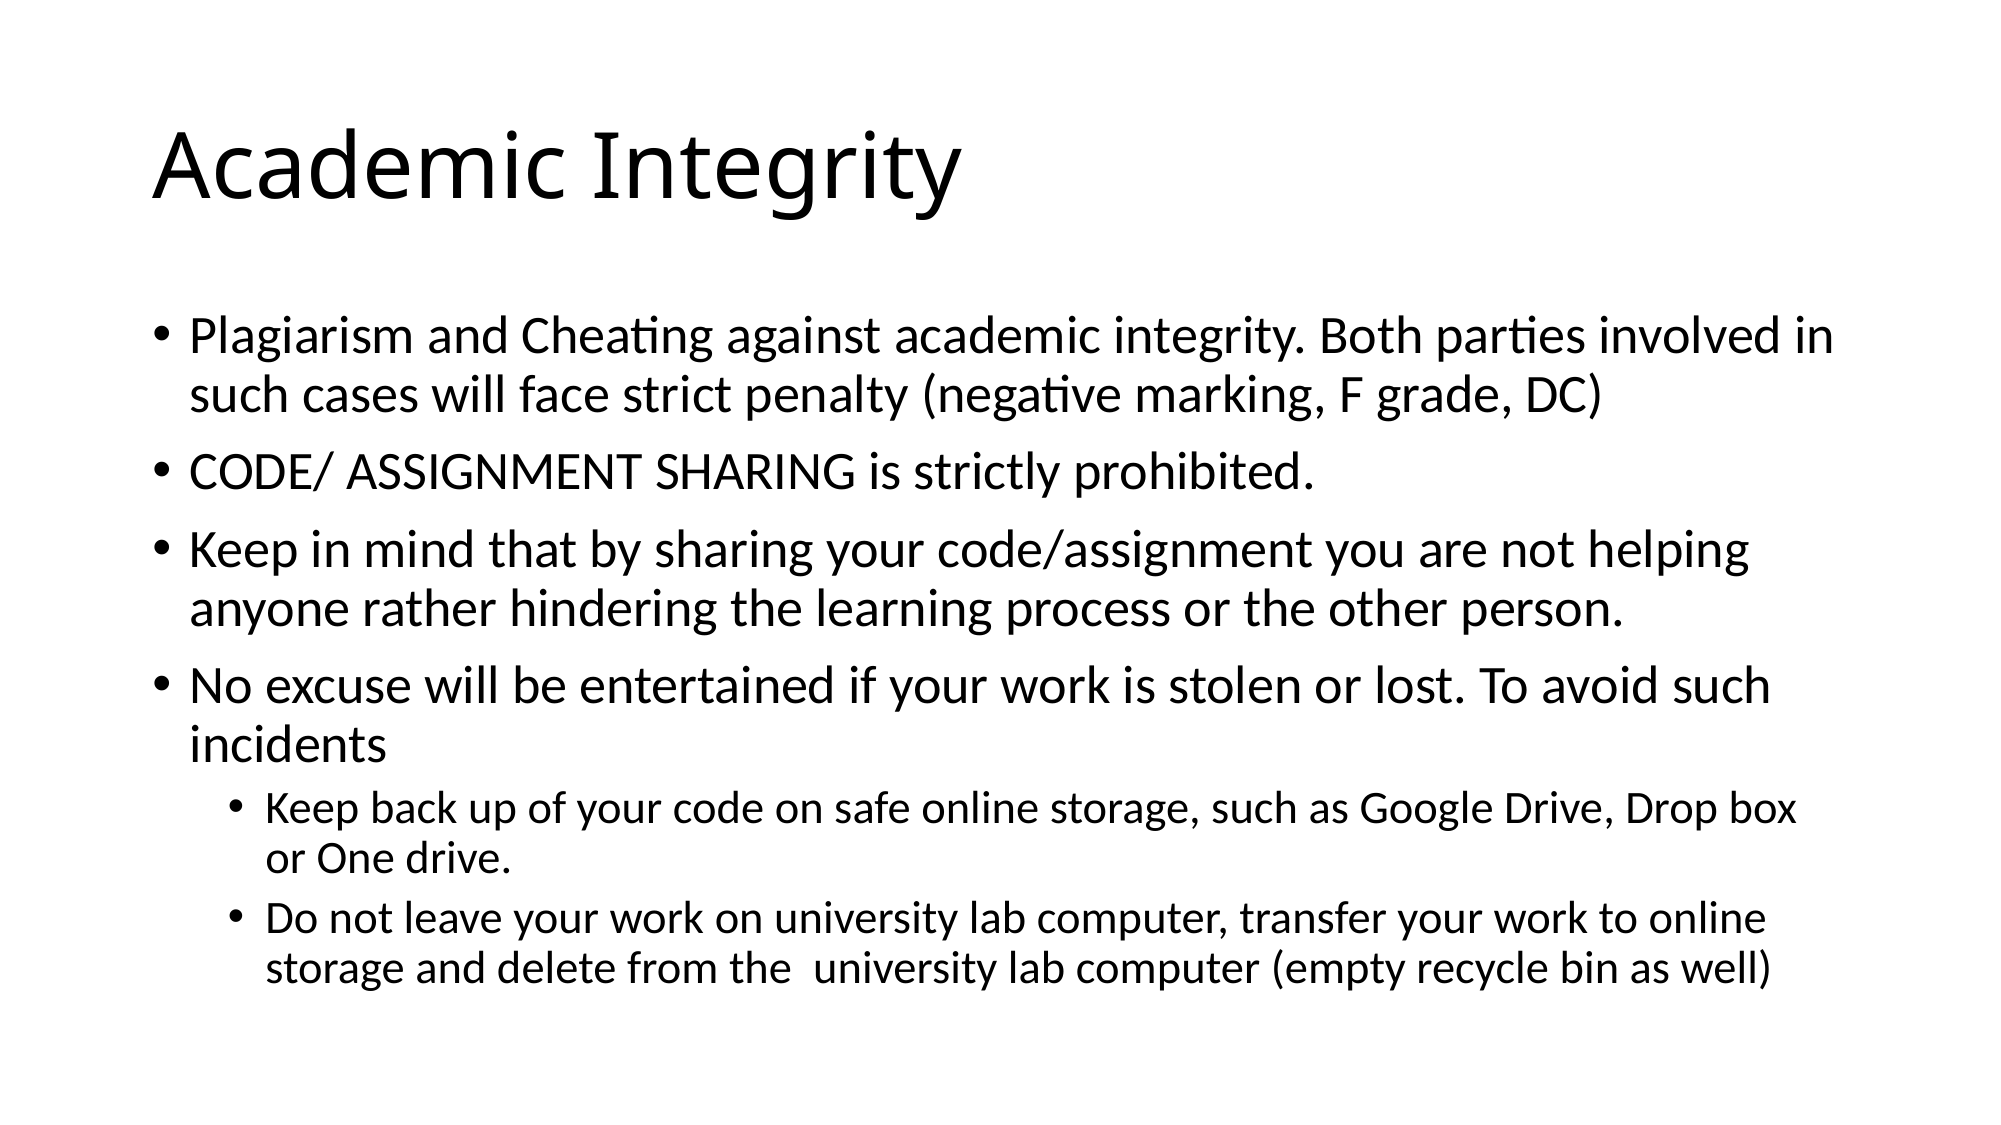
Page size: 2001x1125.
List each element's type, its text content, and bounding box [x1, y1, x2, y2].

title Academic Integrity [137, 59, 1863, 278]
list Plagiarism and Cheating against academic integrity. Both parties involved in such cases will face strict penalty (negative marking, F grade, DC) CODE/ ASSIGNMENT SHARING is strictly prohibited. Keep in mind that by sharing your code/assignment you are not helping anyone rather hindering the learning process or the other person. No excuse will be entertained if your work is stolen or lost. To avoid such incidents Keep back up of your code on safe online storage, such as Google Drive, Drop box or One drive. Do not leave your work on university lab computer, transfer your work to online storage and delete from the university lab computer (empty recycle bin as well) [137, 299, 1863, 1014]
